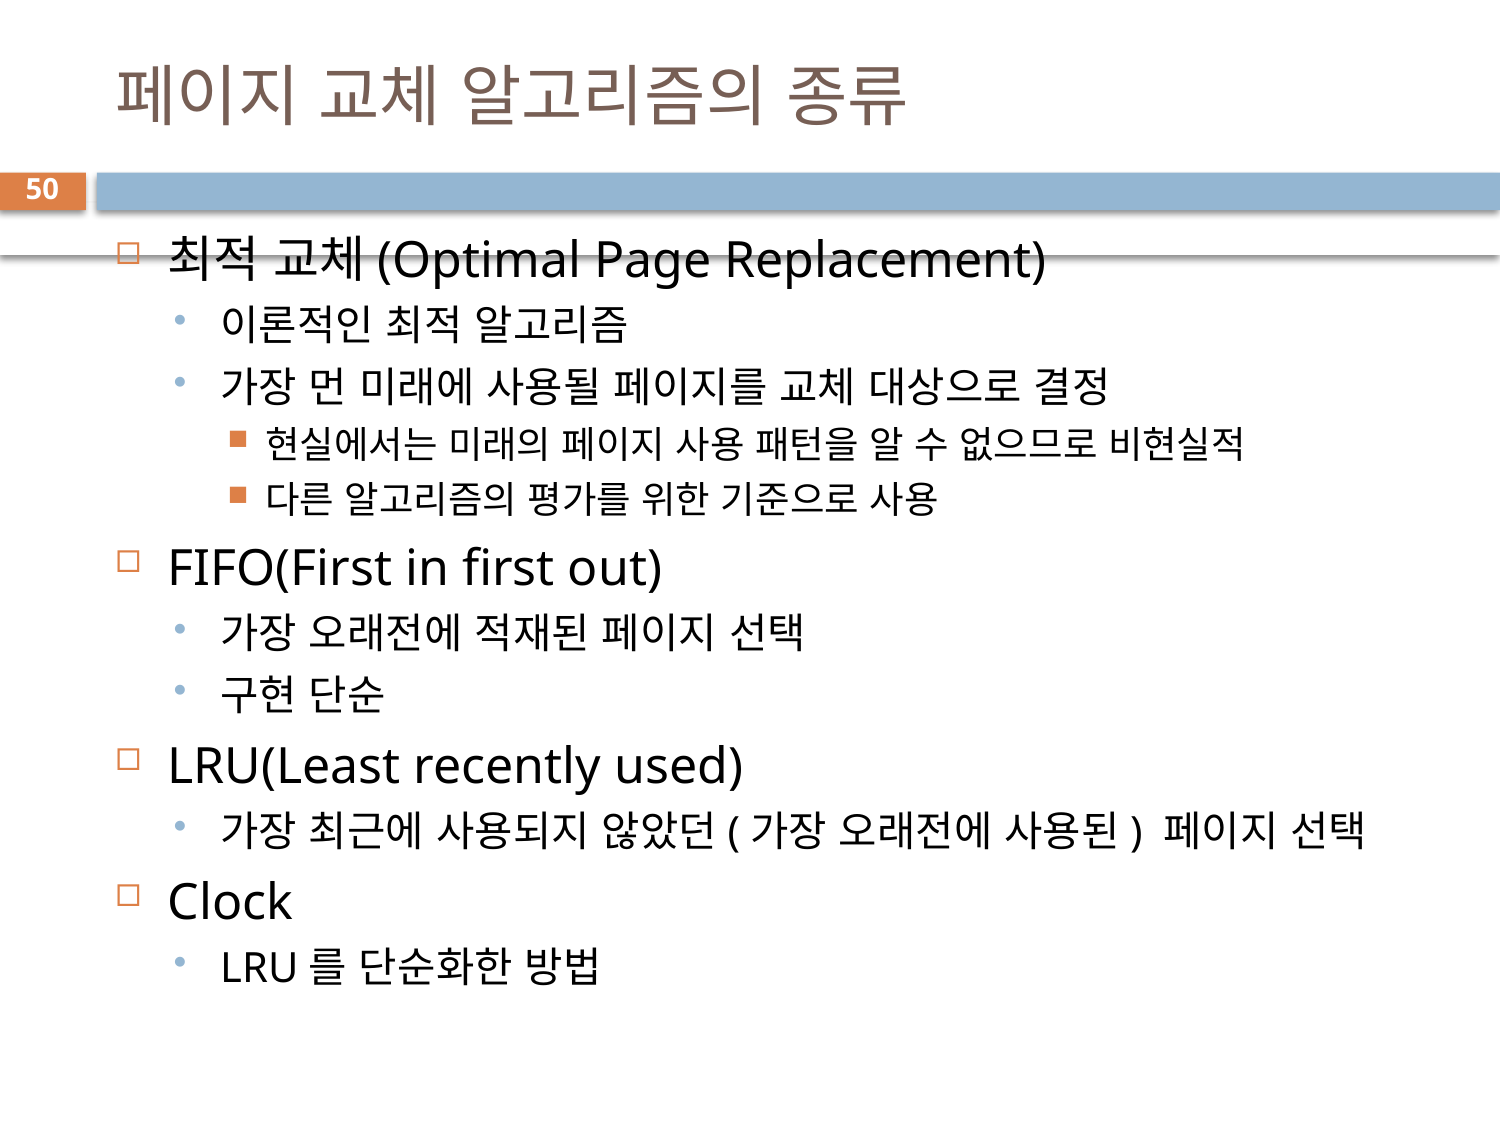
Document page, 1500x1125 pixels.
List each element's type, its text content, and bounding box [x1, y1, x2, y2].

title 페이지 교체 알고리즘의 종류 [100, 37, 1438, 149]
list 최적 교체(Optimal Page Replacement) 이론적인 최적 알고리즘 가장 먼 미래에 사용될 페이지를 교체 대상으로 결정 현실에서는 미래의 페이지 사용 패턴을 알 수 없으므로 비현실적 다른 알고리즘의 평가를 위한 기준으로 사용 FIFO(First in first out) 가장 오래전에 적재된 페이지 선택 구현 단순 LRU(Least recently used) 가장 최근에 사용되지 않았던(가장 오래전에 사용된) 페이지 선택 Clock LRU를 단순화한 방법 [100, 219, 1438, 1047]
slide_number 50 [0, 170, 87, 211]
